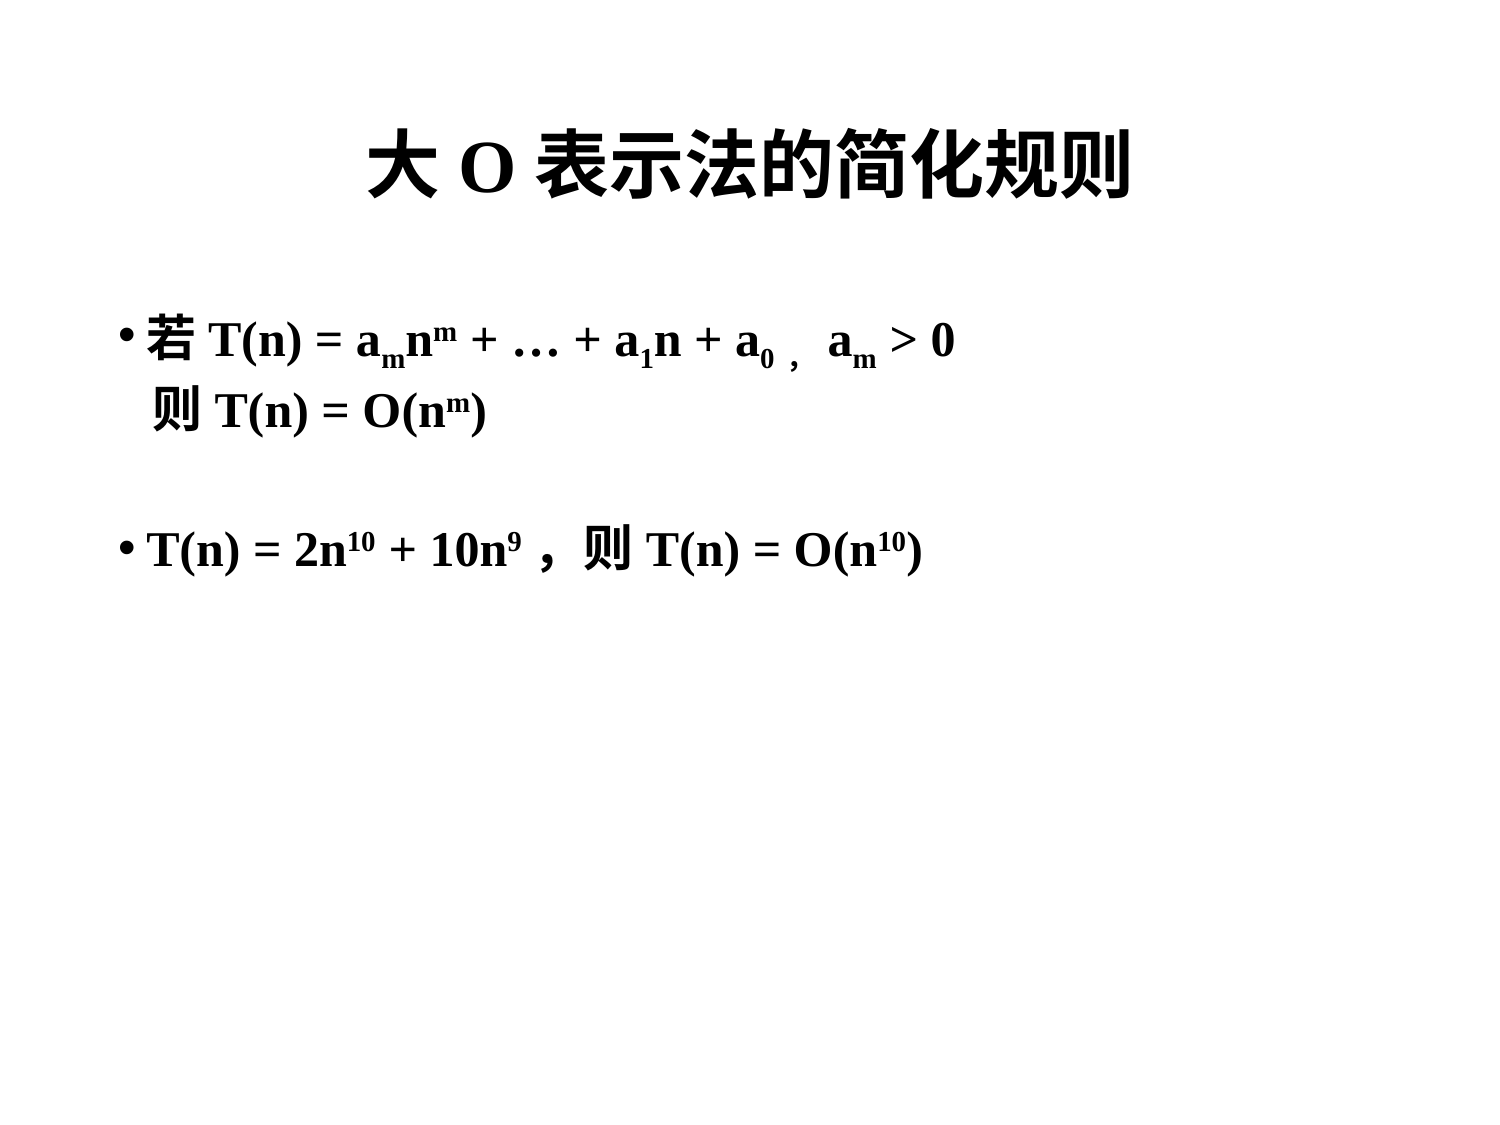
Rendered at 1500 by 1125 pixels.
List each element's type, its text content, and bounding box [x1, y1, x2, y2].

title 大O表示法的简化规则 [103, 59, 1397, 278]
list 若T(n) = amnm + … + a1n + a0，am > 0 则T(n) = O(nm) T(n) = 2n10 + 10n9，则T(n) = O(n10) [103, 299, 1397, 1014]
